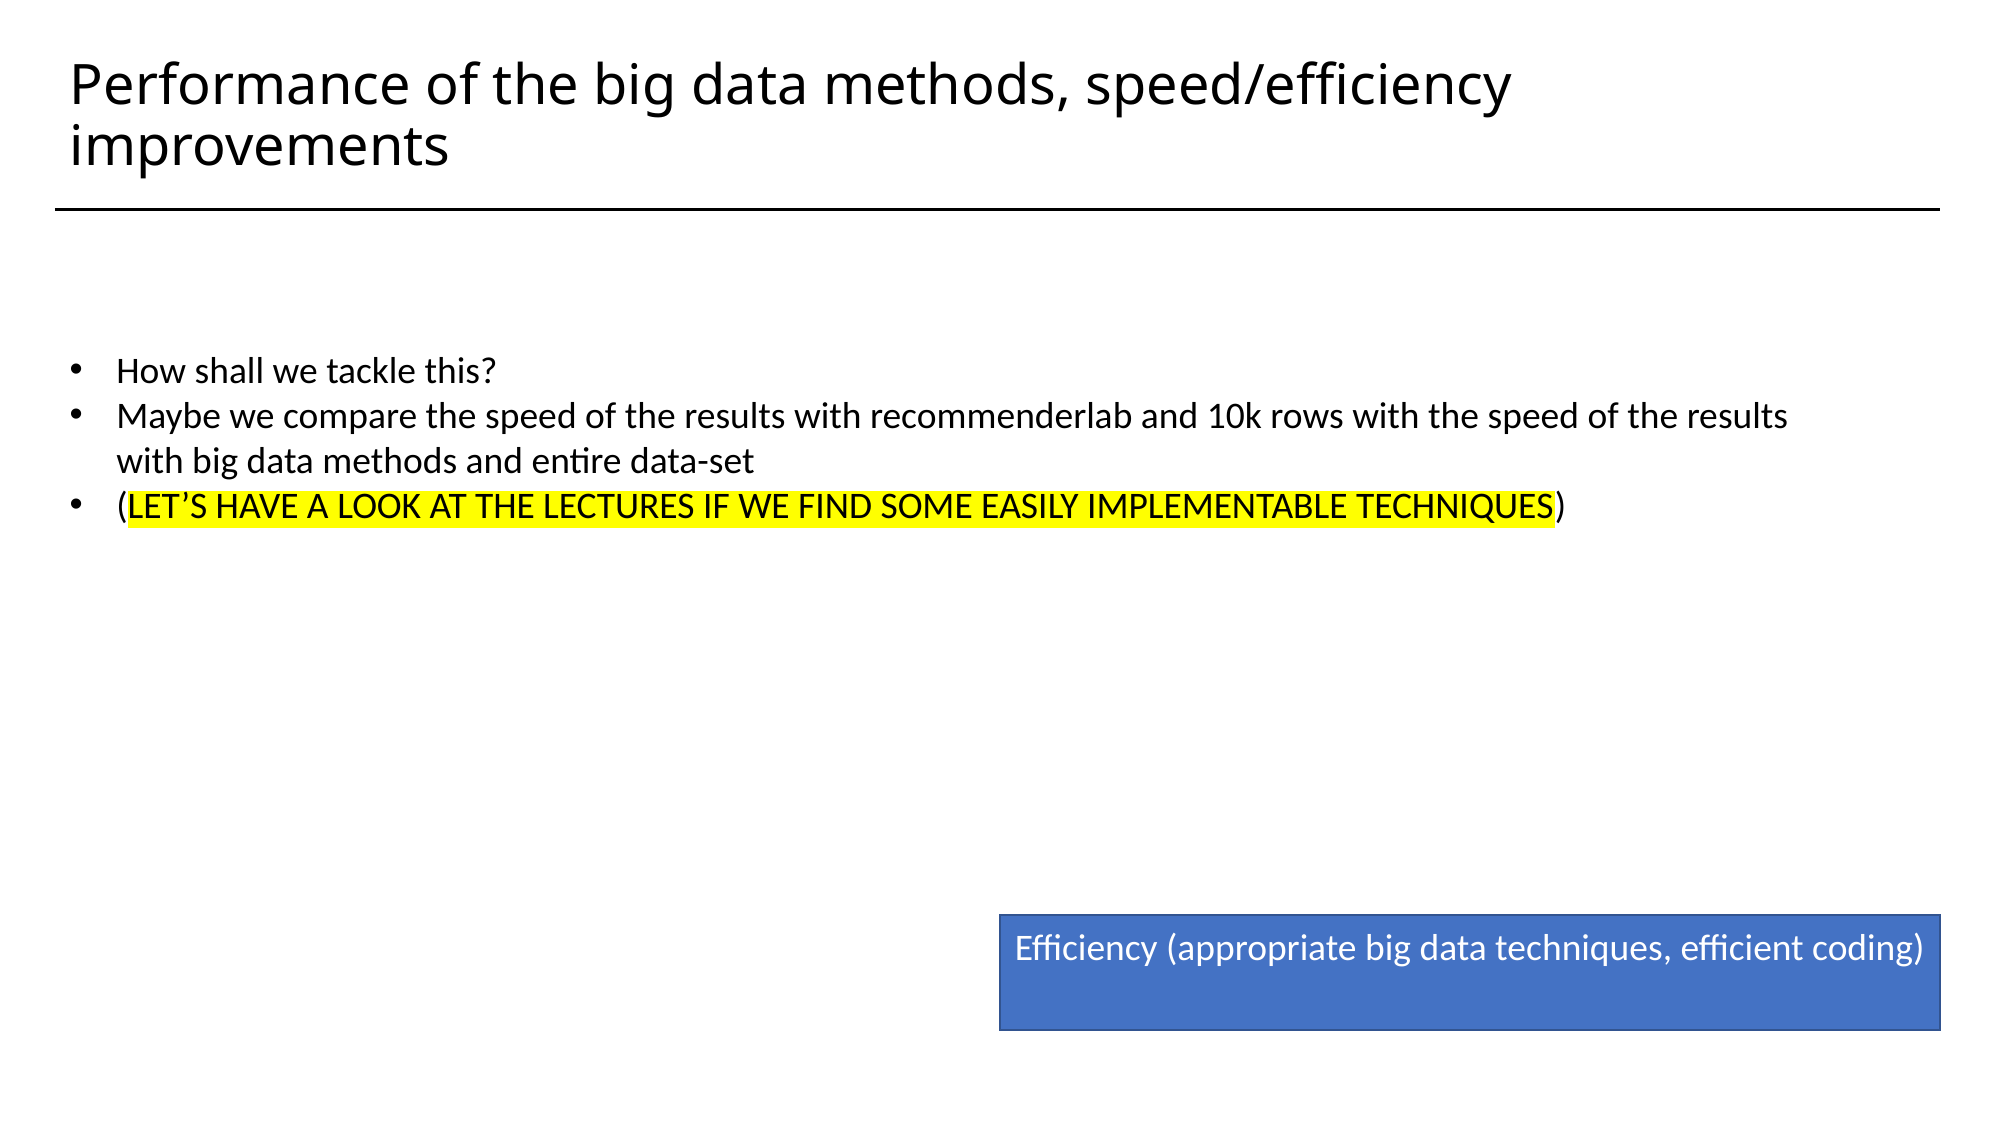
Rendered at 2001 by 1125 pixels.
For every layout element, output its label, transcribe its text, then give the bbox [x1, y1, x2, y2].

title Performance of the big data methods, speed/efficiency improvements [54, 48, 1780, 186]
text_box How shall we tackle this? Maybe we compare the speed of the results with recommenderlab and 10k rows with the speed of the results with big data methods and entire data-set (LET’S HAVE A LOOK AT THE LECTURES IF WE FIND SOME EASILY IMPLEMENTABLE TECHNIQUES) [54, 339, 1839, 534]
text_box Efficiency (appropriate big data techniques, efficient coding) [999, 914, 1941, 1031]
